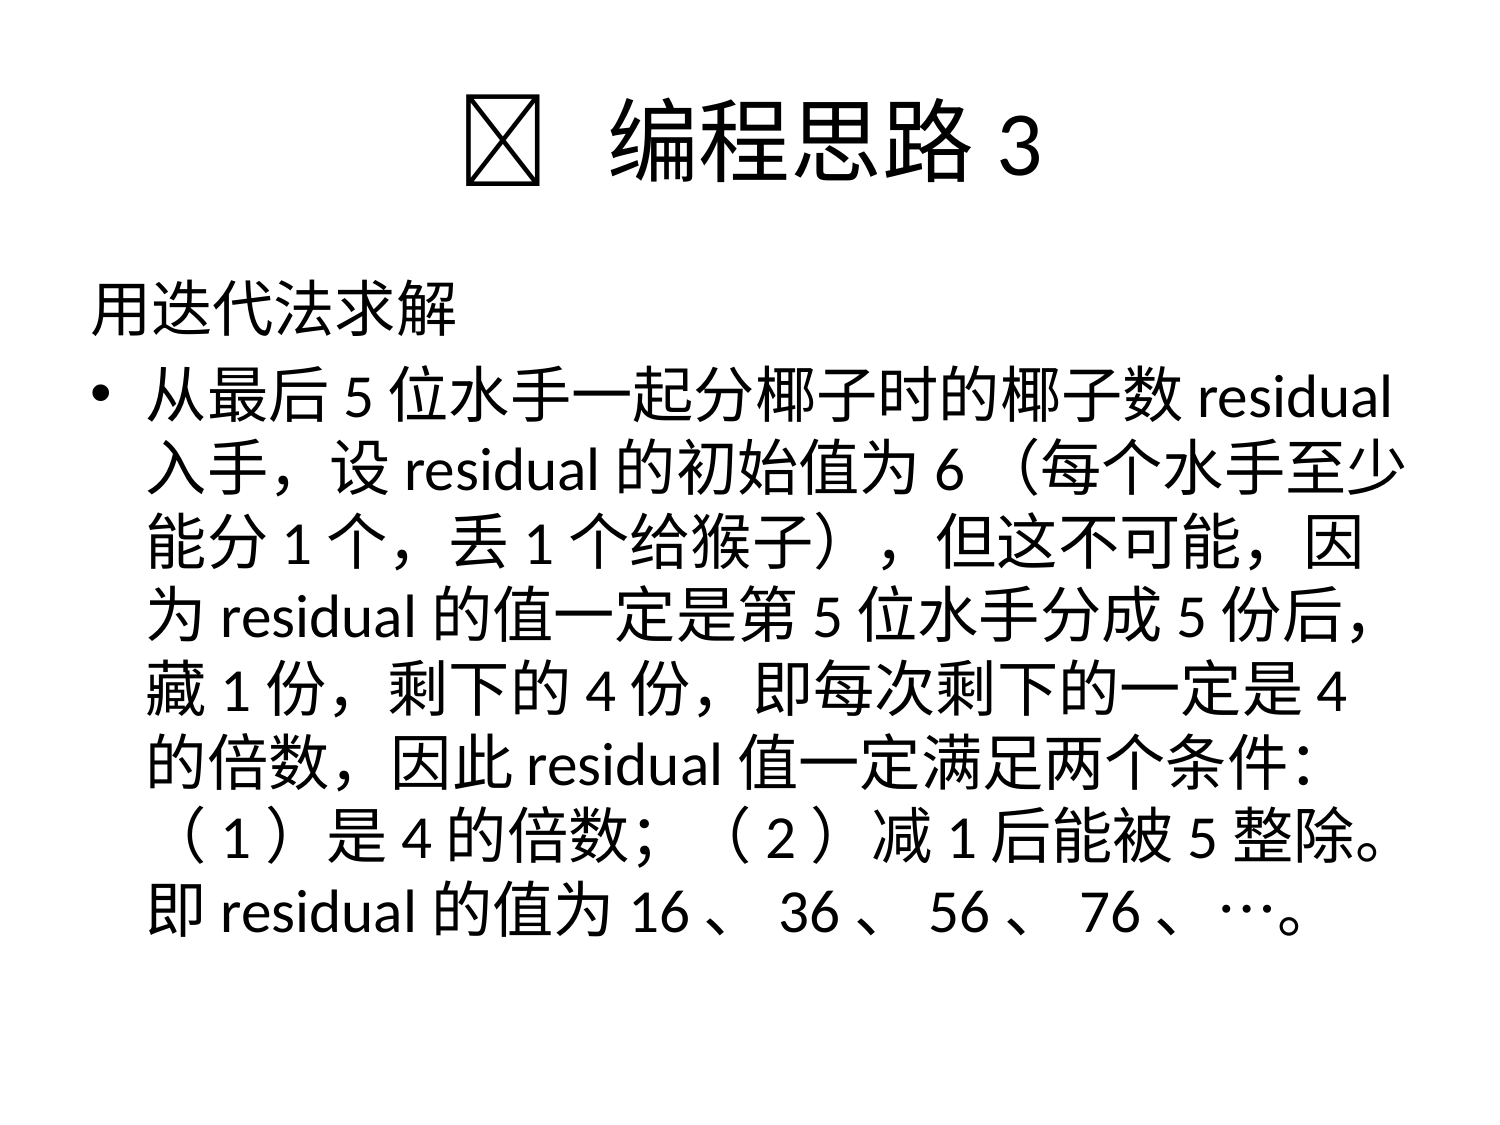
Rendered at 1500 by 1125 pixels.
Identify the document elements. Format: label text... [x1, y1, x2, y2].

title  编程思路3 [75, 45, 1425, 233]
list 用迭代法求解 从最后5位水手一起分椰子时的椰子数residual入手，设residual的初始值为6（每个水手至少能分1个，丢1个给猴子），但这不可能，因为residual的值一定是第5位水手分成5份后，藏1份，剩下的4份，即每次剩下的一定是4的倍数，因此residual值一定满足两个条件：（1）是4的倍数；（2）减1后能被5整除。即residual的值为16、36、56、76、…。 [75, 262, 1425, 1005]
